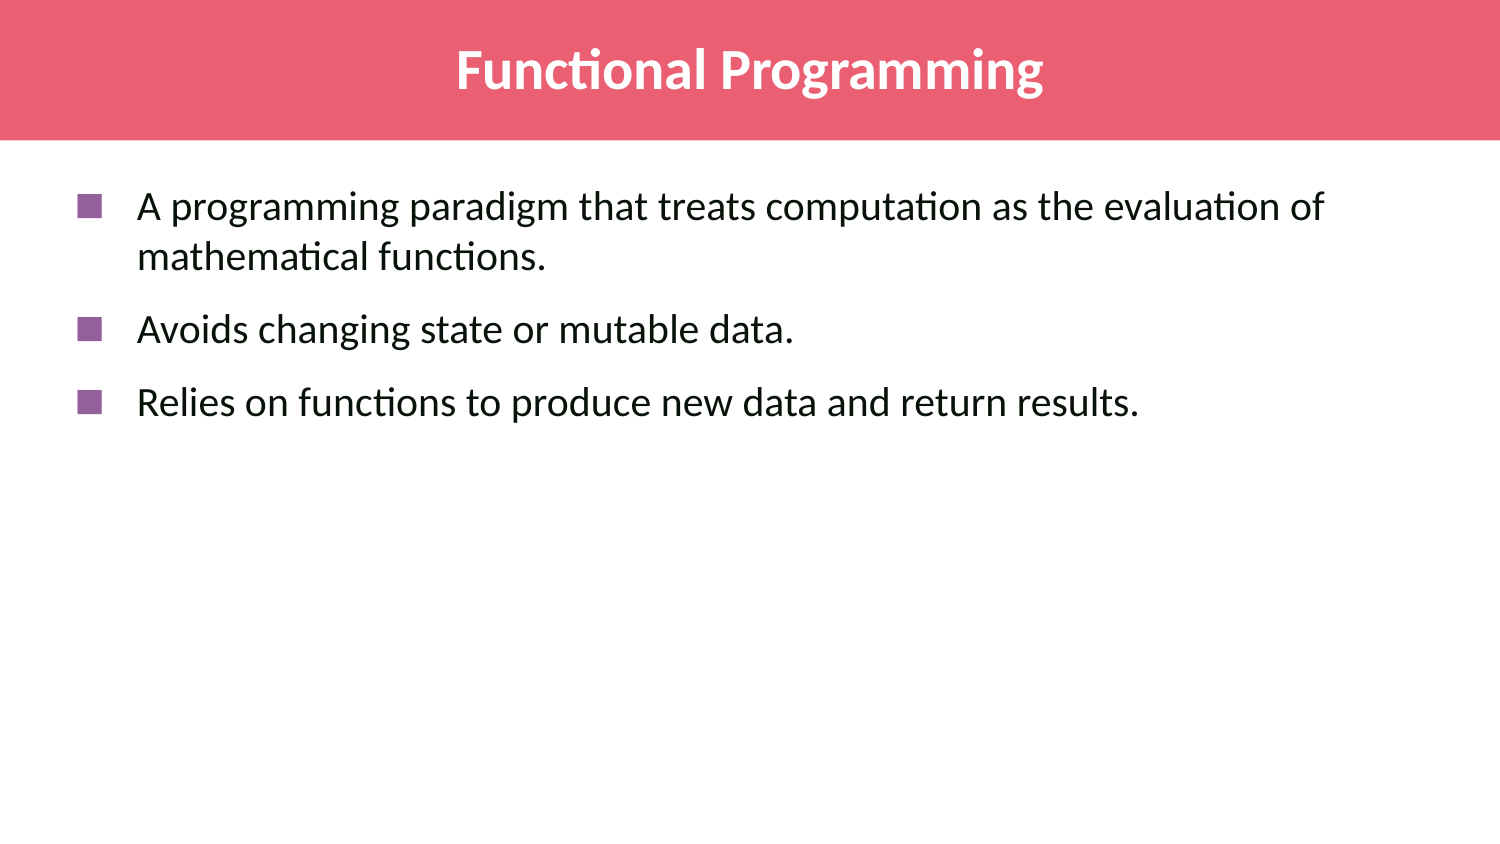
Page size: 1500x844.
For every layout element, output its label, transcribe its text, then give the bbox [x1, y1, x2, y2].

title Functional Programming [93, 29, 1407, 173]
text_box A programming paradigm that treats computation as the evaluation of mathematical functions. Avoids changing state or mutable data. Relies on functions to produce new data and return results. [72, 176, 1374, 499]
text_box [0, 0, 1500, 141]
